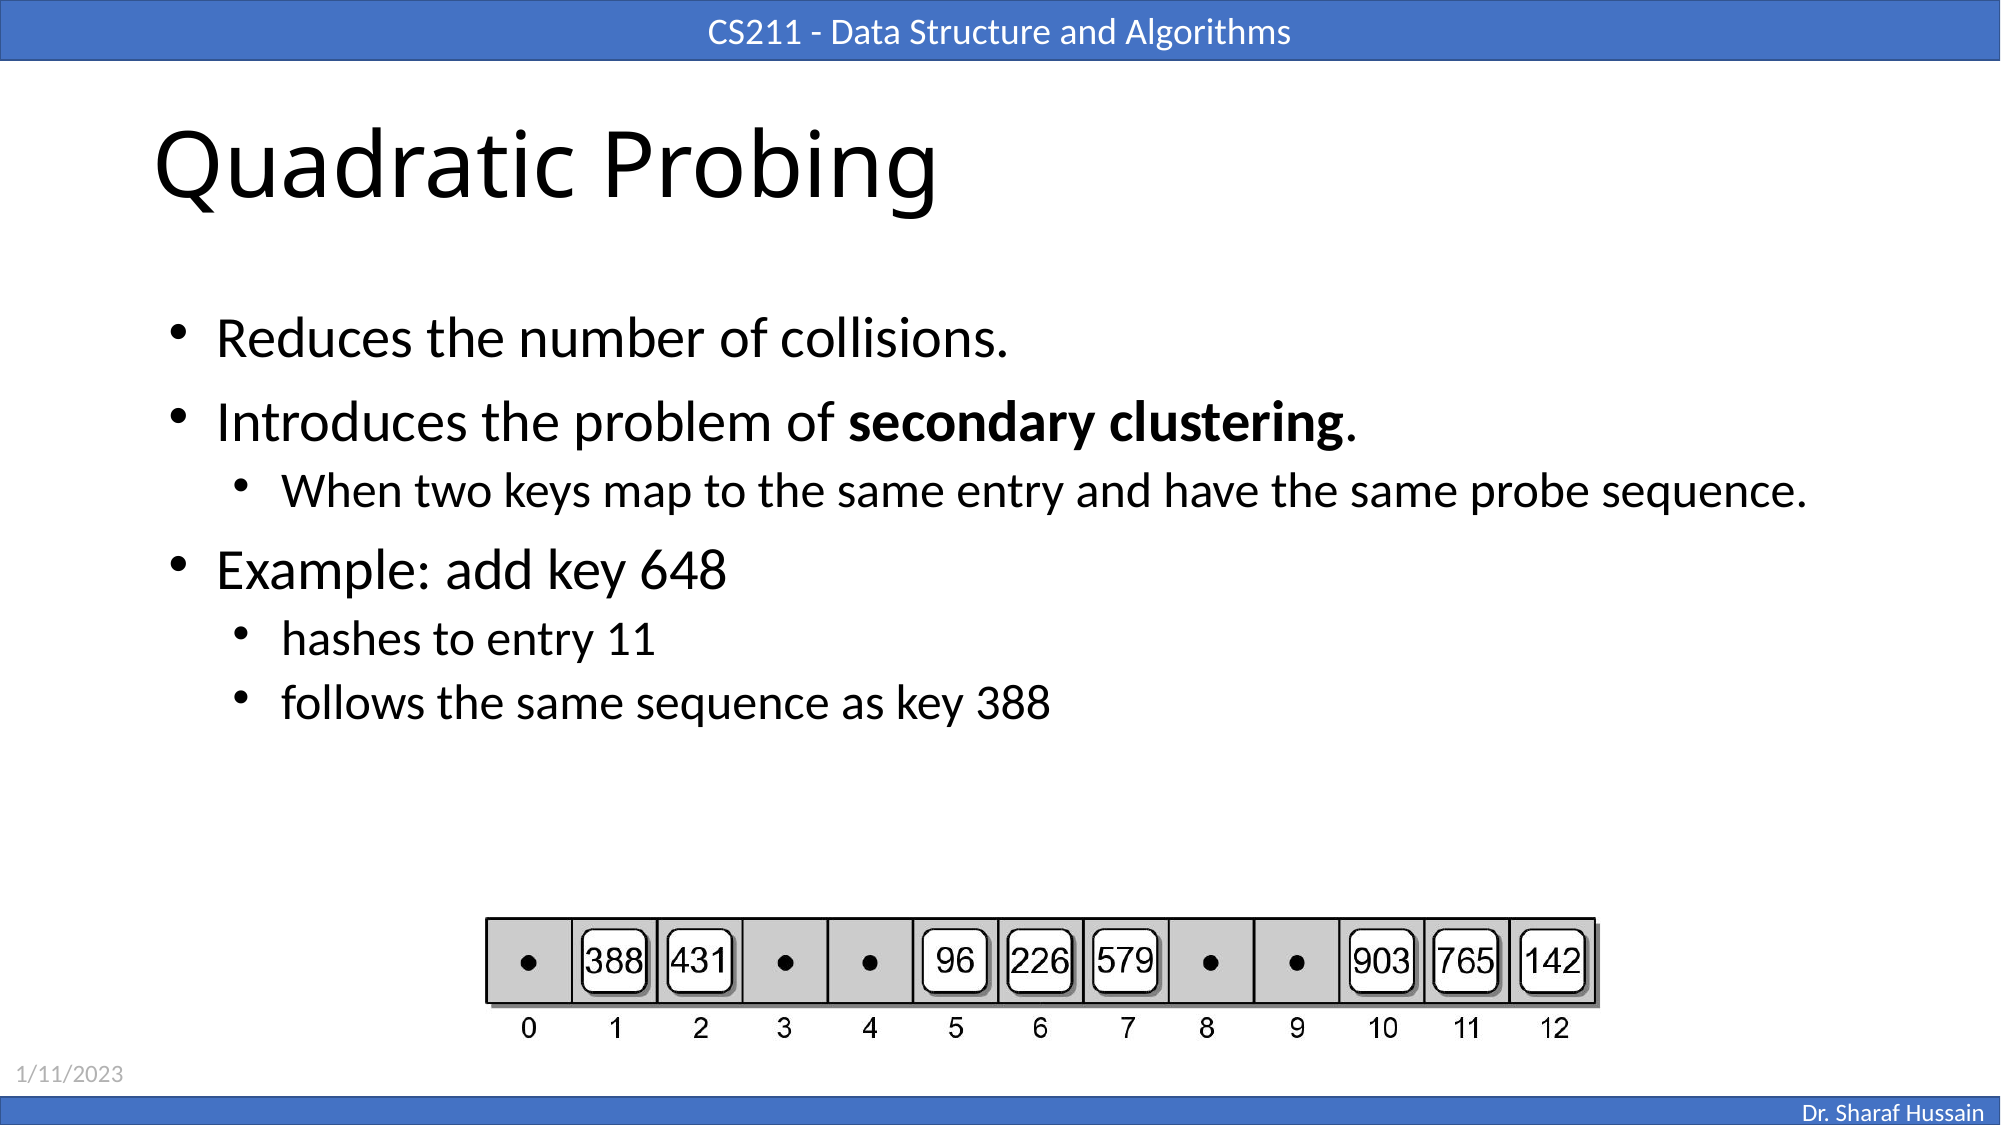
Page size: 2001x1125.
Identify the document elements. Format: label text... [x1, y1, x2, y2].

title Quadratic Probing [137, 59, 1863, 278]
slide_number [0, 1042, 350, 1103]
list Reduces the number of collisions. Introduces the problem of secondary clustering. When two keys map to the same entry and have the same probe sequence. Example: add key 648 hashes to entry 11 follows the same sequence as key 388 [137, 299, 1863, 1014]
picture [485, 917, 1601, 1046]
